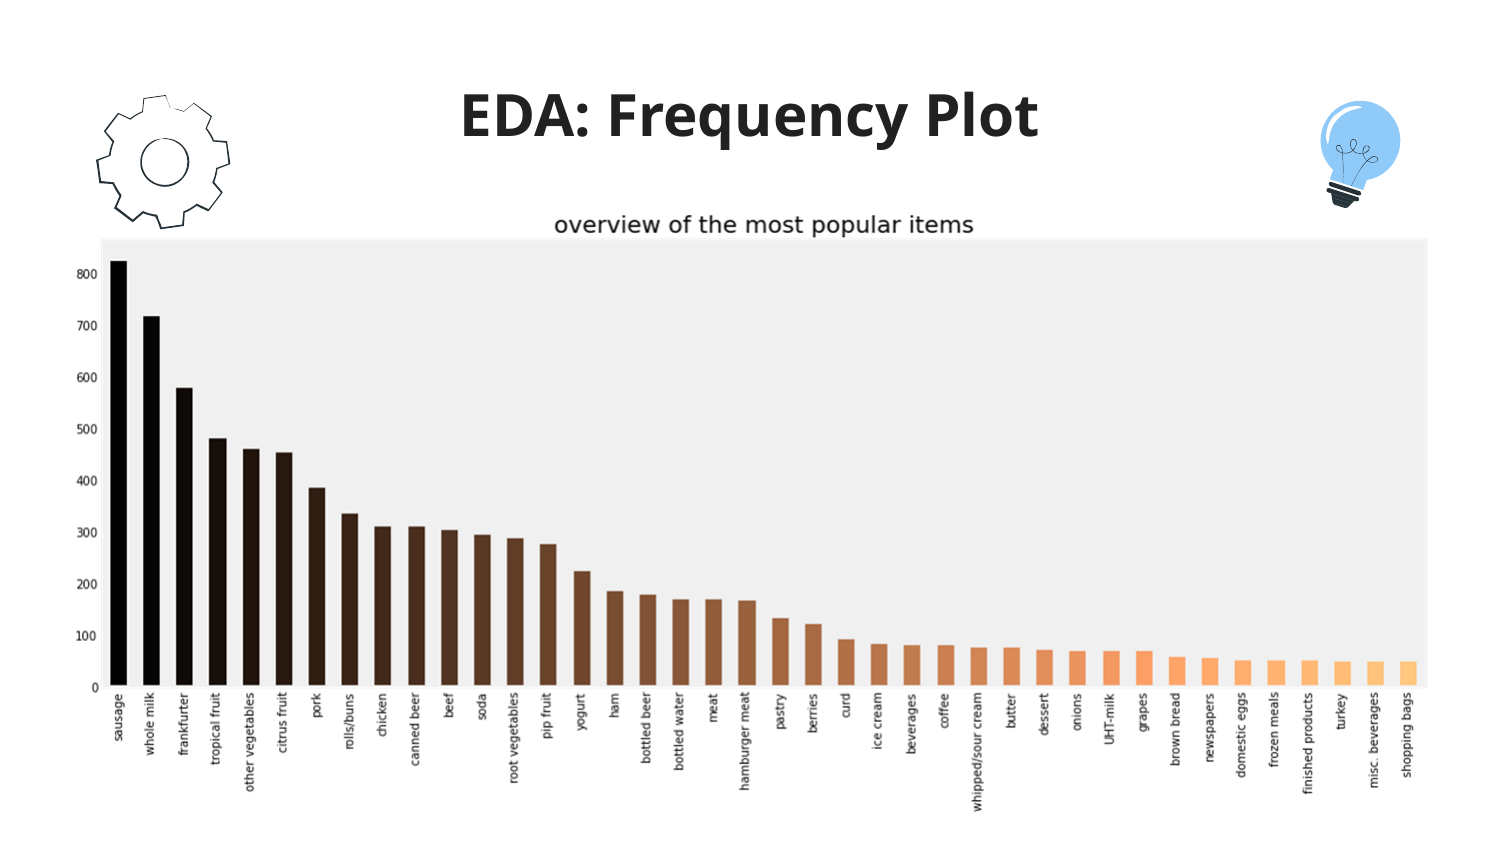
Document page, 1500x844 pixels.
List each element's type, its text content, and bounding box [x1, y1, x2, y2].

picture [67, 207, 1433, 819]
title EDA: Frequency Plot [118, 63, 1382, 158]
